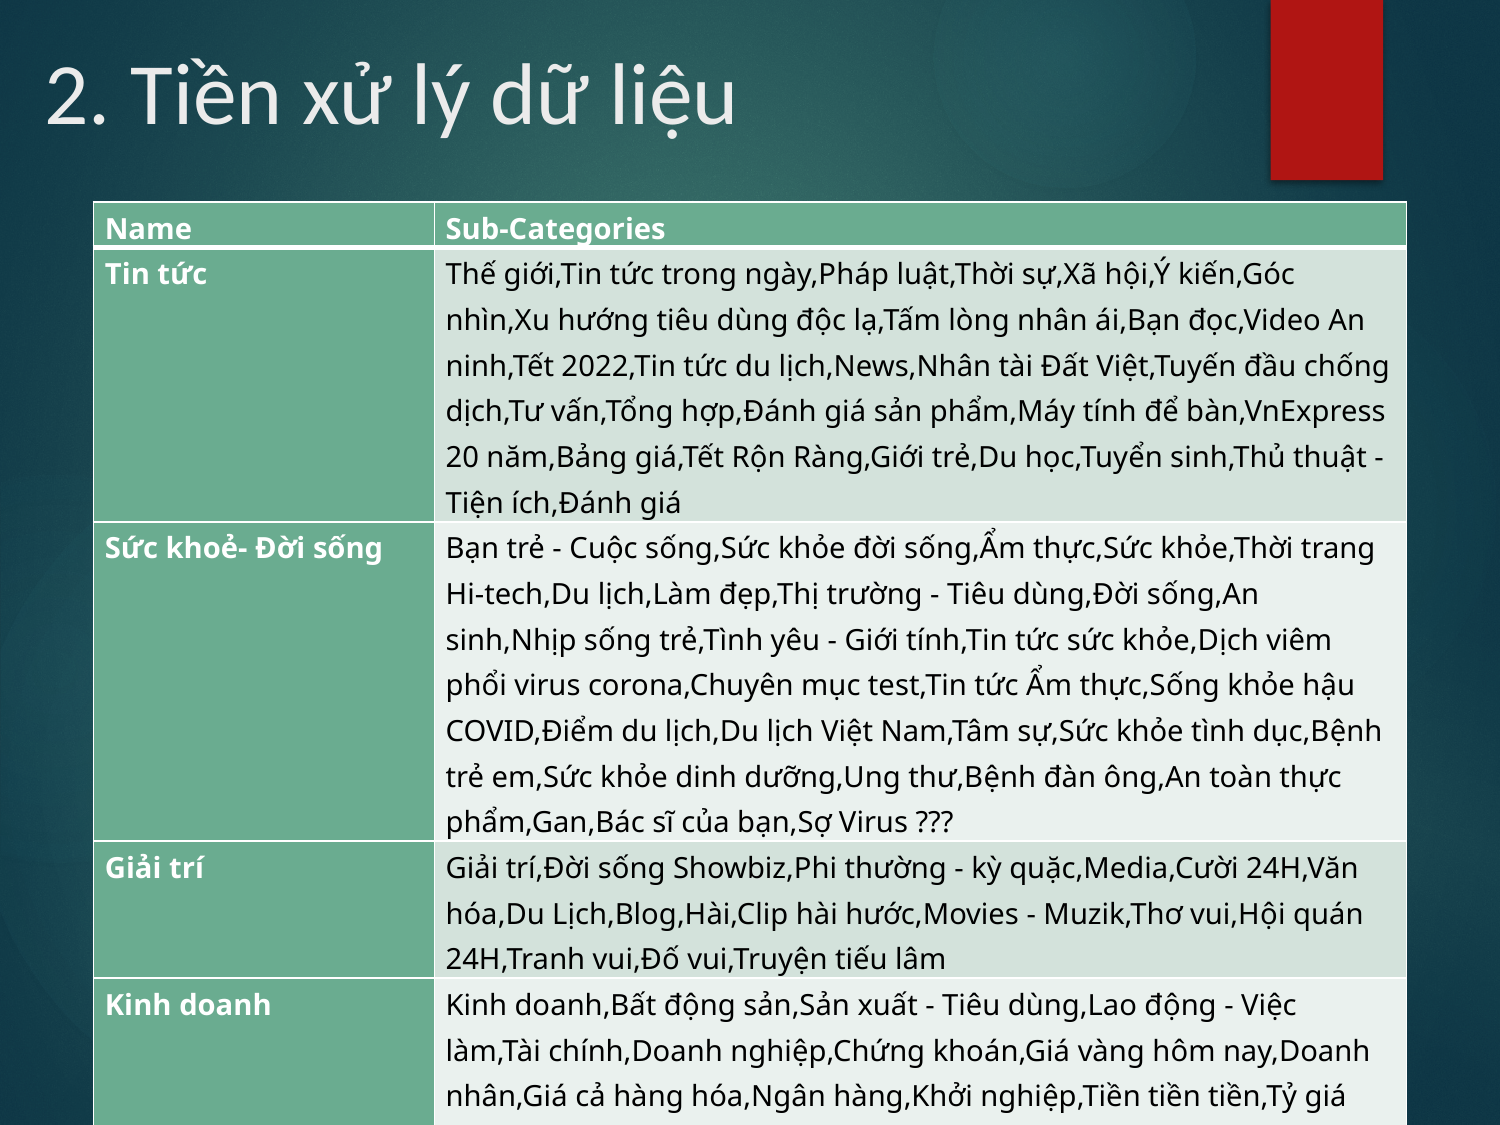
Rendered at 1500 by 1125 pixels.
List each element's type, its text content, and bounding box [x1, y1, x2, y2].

table_cell Giải trí [94, 842, 434, 977]
table_cell Giải trí,Đời sống Showbiz,Phi thường - kỳ quặc,Media,Cười 24H,Văn hóa,Du Lịch,Blog,Hài,Clip hài hước,Movies - Muzik,Thơ vui,Hội quán 24H,Tranh vui,Đố vui,Truyện tiếu lâm [435, 842, 1406, 977]
table_cell Thế giới,Tin tức trong ngày,Pháp luật,Thời sự,Xã hội,Ý kiến,Góc nhìn,Xu hướng tiêu dùng độc lạ,Tấm lòng nhân ái,Bạn đọc,Video An ninh,Tết 2022,Tin tức du lịch,News,Nhân tài Đất Việt,Tuyến đầu chống dịch,Tư vấn,Tổng hợp,Đánh giá sản phẩm,Máy tính để bàn,VnExpress 20 năm,Bảng giá,Tết Rộn Ràng,Giới trẻ,Du học,Tuyển sinh,Thủ thuật - Tiện ích,Đánh giá [435, 250, 1406, 521]
table_cell Kinh doanh,Bất động sản,Sản xuất - Tiêu dùng,Lao động - Việc làm,Tài chính,Doanh nghiệp,Chứng khoán,Giá vàng hôm nay,Doanh nhân,Giá cả hàng hóa,Ngân hàng,Khởi nghiệp,Tiền tiền tiền,Tỷ giá ngoại tệ,Tin giá vàng,Thị trường 24h,Kinh tế cho tương lai,Tin Tài chính - Nhà đất - BĐS,Thời cuộc,Tìm việc làm Tuyển dụng [435, 979, 1406, 1125]
table_header Name [94, 203, 434, 245]
table_cell Tin tức [94, 250, 434, 521]
title 2. Tiền xử lý dữ liệu [29, 29, 1187, 202]
table_cell Kinh doanh [94, 979, 434, 1125]
table_cell Bạn trẻ - Cuộc sống,Sức khỏe đời sống,Ẩm thực,Sức khỏe,Thời trang Hi-tech,Du lịch,Làm đẹp,Thị trường - Tiêu dùng,Đời sống,An sinh,Nhịp sống trẻ,Tình yêu - Giới tính,Tin tức sức khỏe,Dịch viêm phổi virus corona,Chuyên mục test,Tin tức Ẩm thực,Sống khỏe hậu COVID,Điểm du lịch,Du lịch Việt Nam,Tâm sự,Sức khỏe tình dục,Bệnh trẻ em,Sức khỏe dinh dưỡng,Ung thư,Bệnh đàn ông,An toàn thực phẩm,Gan,Bác sĩ của bạn,Sợ Virus ??? [435, 523, 1406, 840]
table_header Sub-Categories [435, 203, 1406, 245]
table_cell Sức khoẻ- Đời sống [94, 523, 434, 840]
